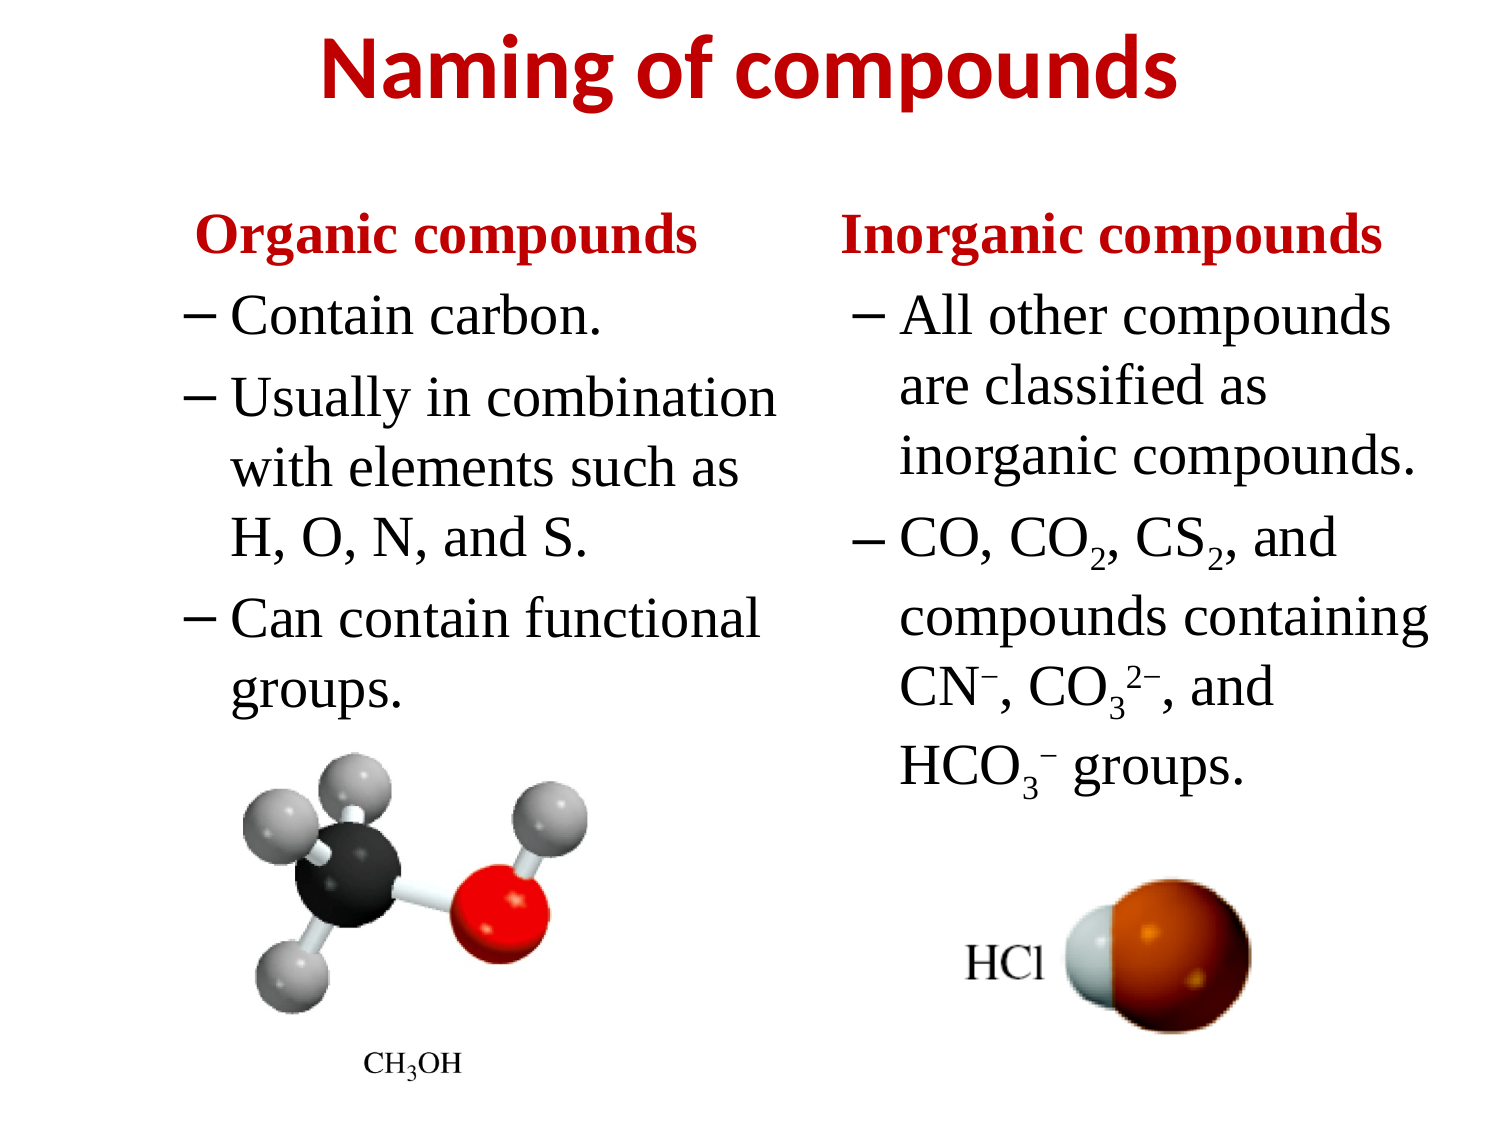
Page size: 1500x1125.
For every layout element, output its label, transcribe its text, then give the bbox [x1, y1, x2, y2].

list Organic compounds Contain carbon. Usually in combination with elements such as H, O, N, and S. Can contain functional groups. [93, 187, 762, 950]
picture [237, 749, 588, 1088]
list Inorganic compounds All other compounds are classified as inorganic compounds. CO, CO2, CS2, and compounds containing CN−, CO32−, and HCO3− groups. [762, 187, 1463, 950]
picture [937, 866, 1327, 1048]
text_box Naming of compounds [0, 0, 1500, 129]
